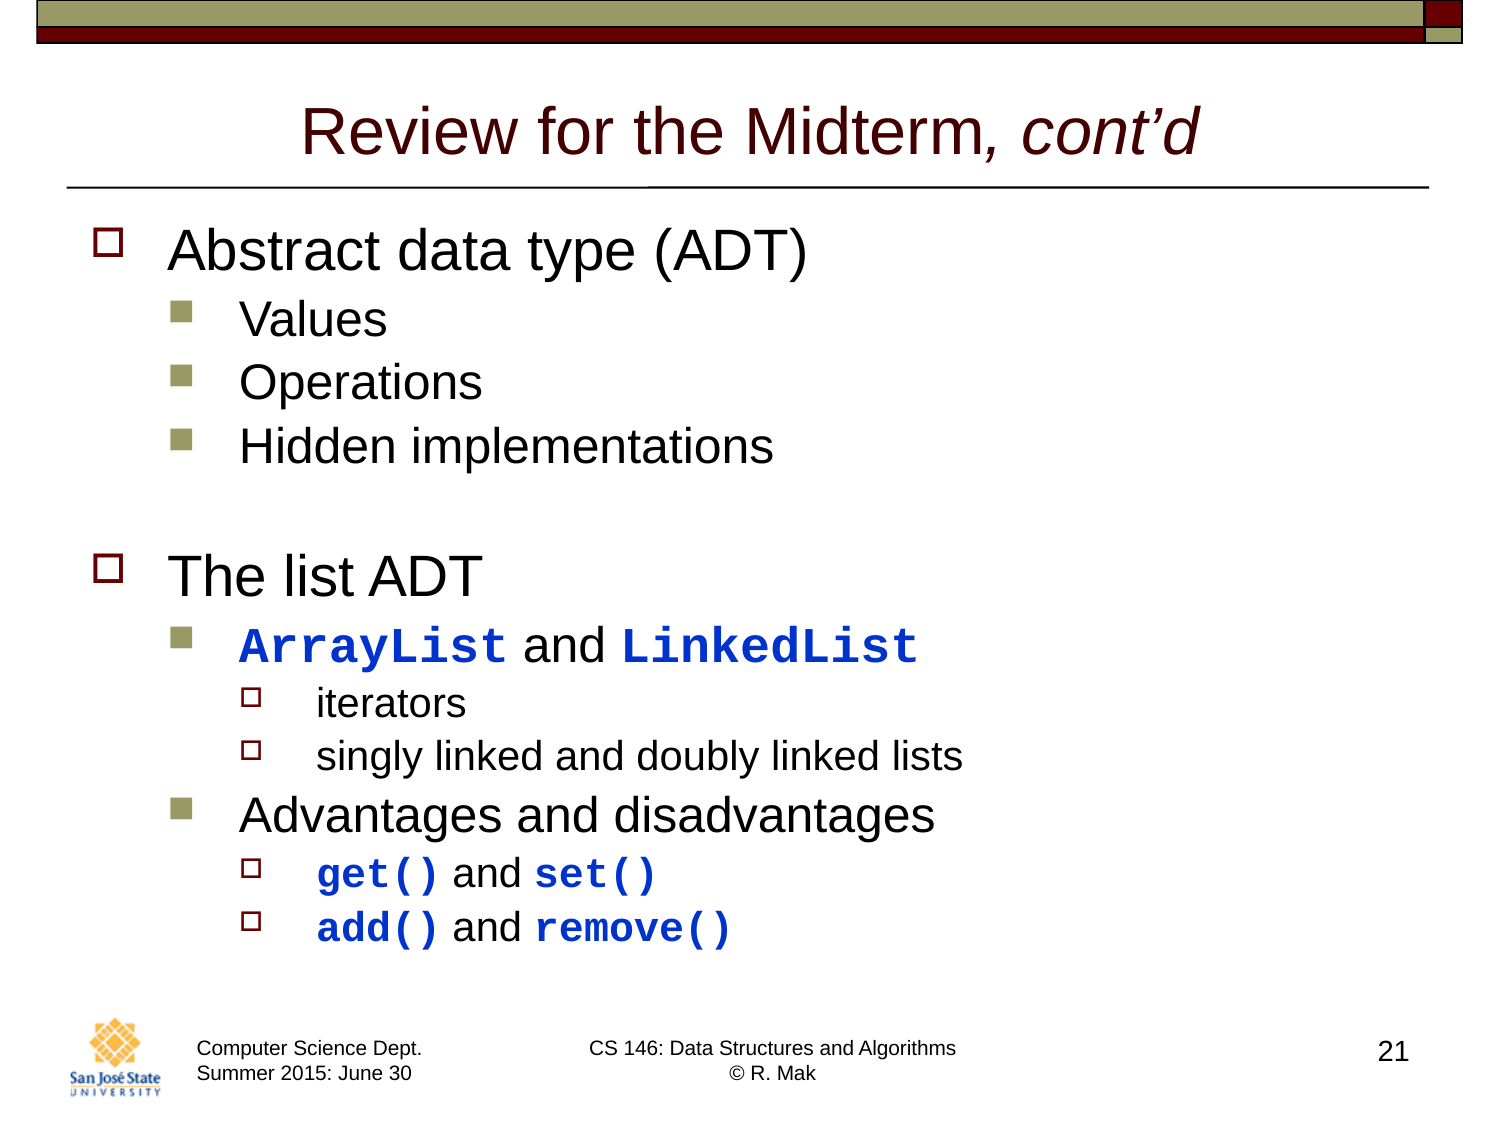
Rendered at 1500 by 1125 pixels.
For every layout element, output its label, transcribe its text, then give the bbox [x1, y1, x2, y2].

list Abstract data type (ADT) Values Operations Hidden implementations The list ADT ArrayList and LinkedList iterators singly linked and doubly linked lists Advantages and disadvantages get() and set() add() and remove() [75, 212, 1425, 1006]
slide_number 21 [1112, 1025, 1425, 1100]
picture [60, 1012, 166, 1112]
title Review for the Midterm, cont’d [75, 67, 1425, 175]
